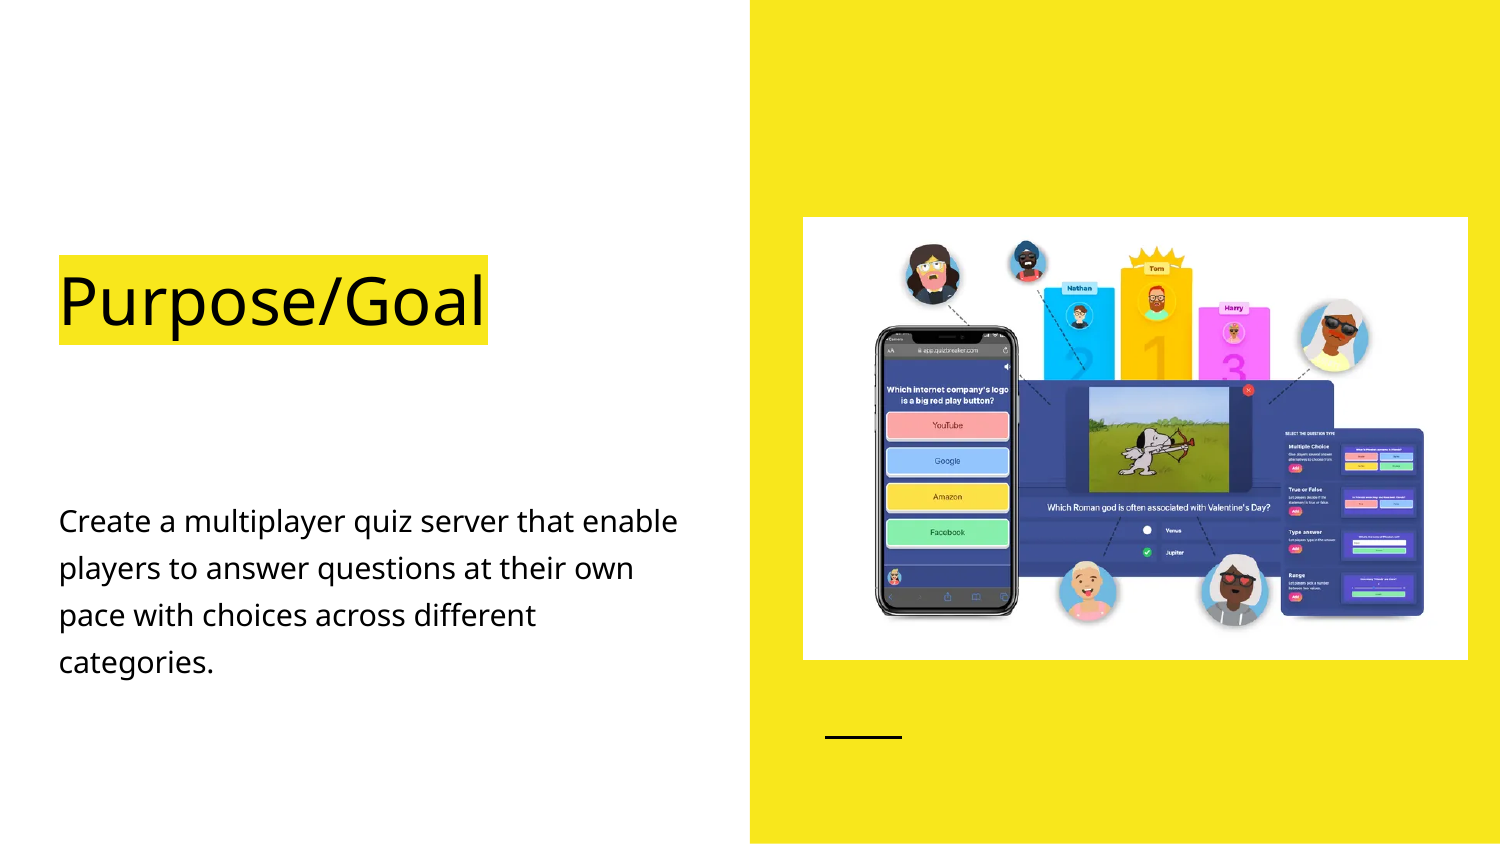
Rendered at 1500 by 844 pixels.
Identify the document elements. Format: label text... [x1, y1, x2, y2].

subtitle Create a multiplayer quiz server that enable players to answer questions at their own pace with choices across different categories. [43, 479, 708, 700]
picture [803, 217, 1468, 661]
title Purpose/Goal [43, 80, 708, 361]
